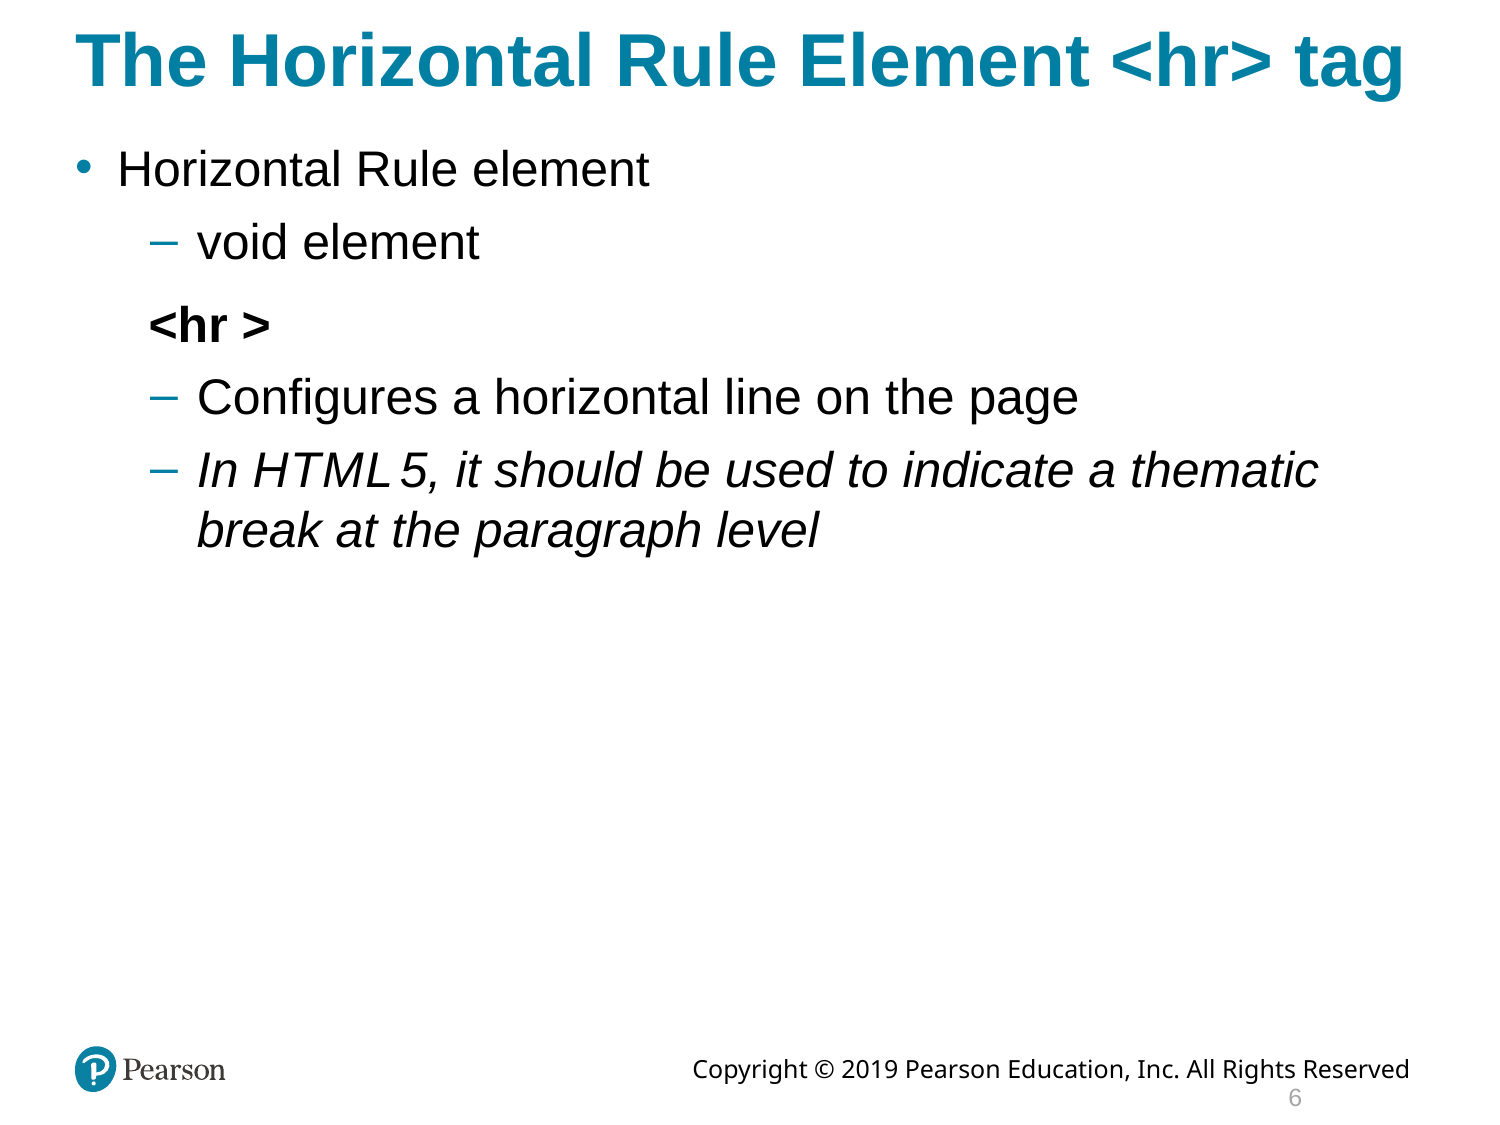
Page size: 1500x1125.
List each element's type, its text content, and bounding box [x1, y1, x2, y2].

title The Horizontal Rule Element <hr> tag [75, 0, 1413, 102]
list <hr > Configures a horizontal line on the page In H T M L 5, it should be used to indicate a thematic break at the paragraph level [75, 292, 1413, 930]
list Horizontal Rule element void element [75, 136, 1413, 292]
